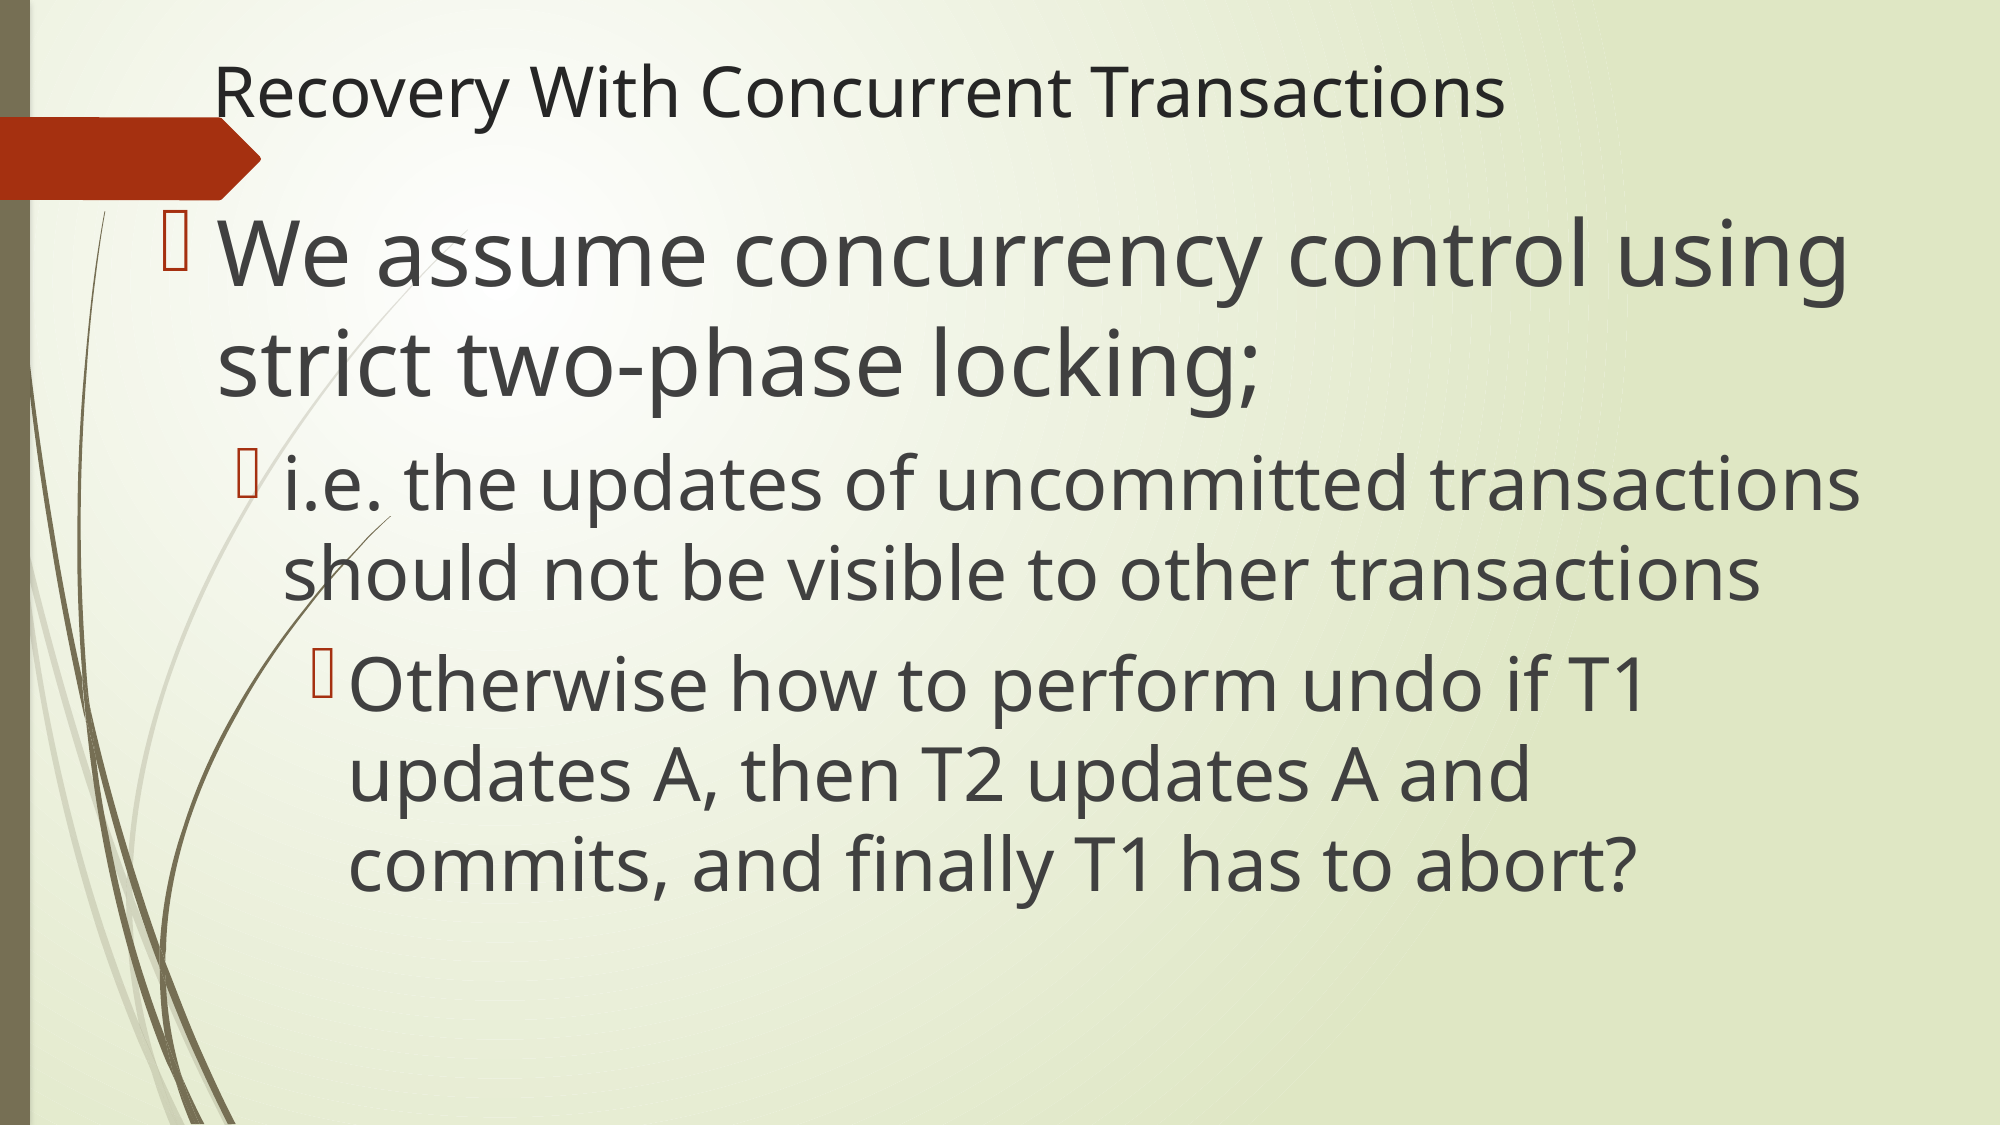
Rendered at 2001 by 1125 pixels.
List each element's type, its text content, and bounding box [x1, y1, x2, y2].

list We assume concurrency control using strict two-phase locking; i.e. the updates of uncommitted transactions should not be visible to other transactions Otherwise how to perform undo if T1 updates A, then T2 updates A and commits, and finally T1 has to abort? [145, 186, 1879, 1002]
title Recovery With Concurrent Transactions [197, 39, 1964, 140]
